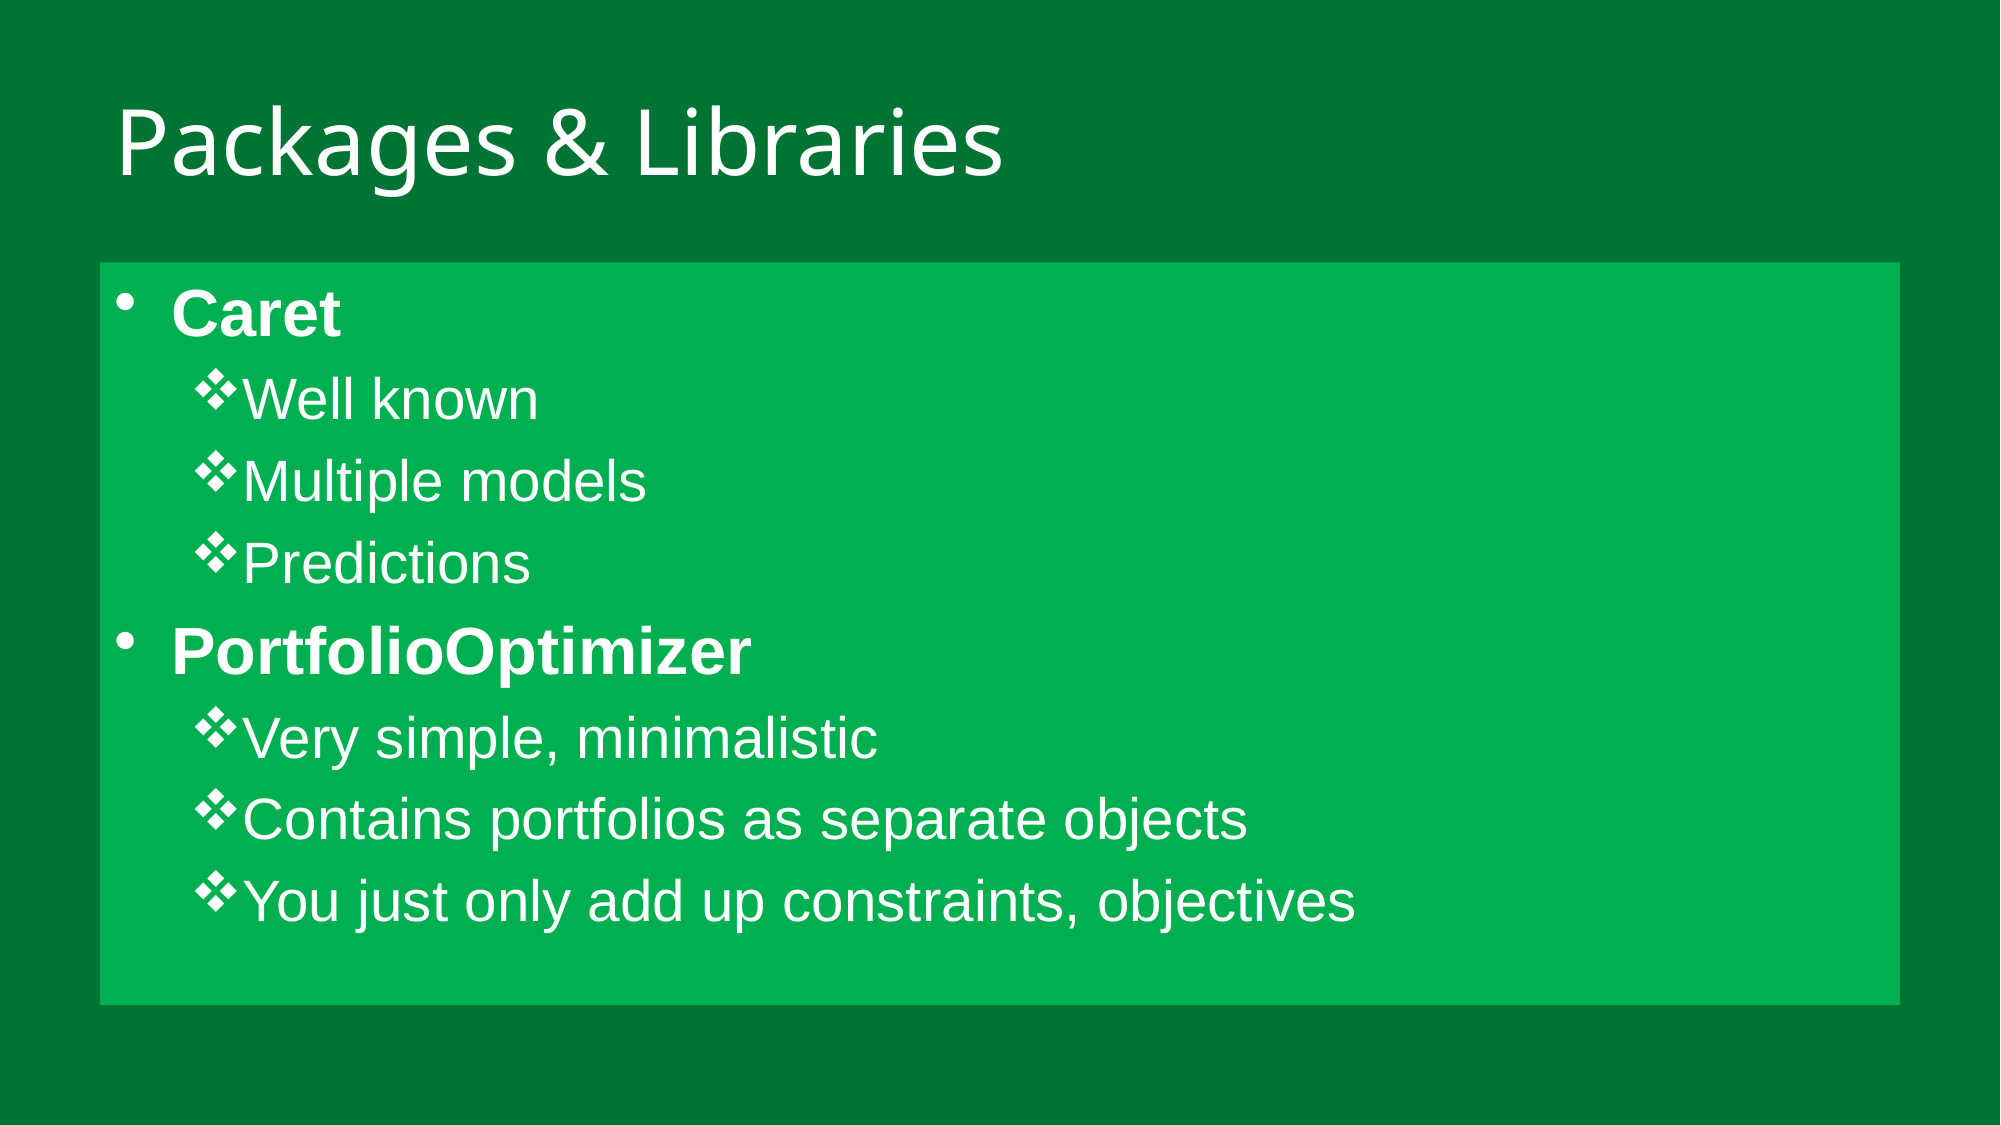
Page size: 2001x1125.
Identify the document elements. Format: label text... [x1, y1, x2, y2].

title Packages & Libraries [99, 44, 1901, 233]
list Caret Well known Multiple models Predictions PortfolioOptimizer Very simple, minimalistic Contains portfolios as separate objects You just only add up constraints, objectives [99, 262, 1901, 1006]
